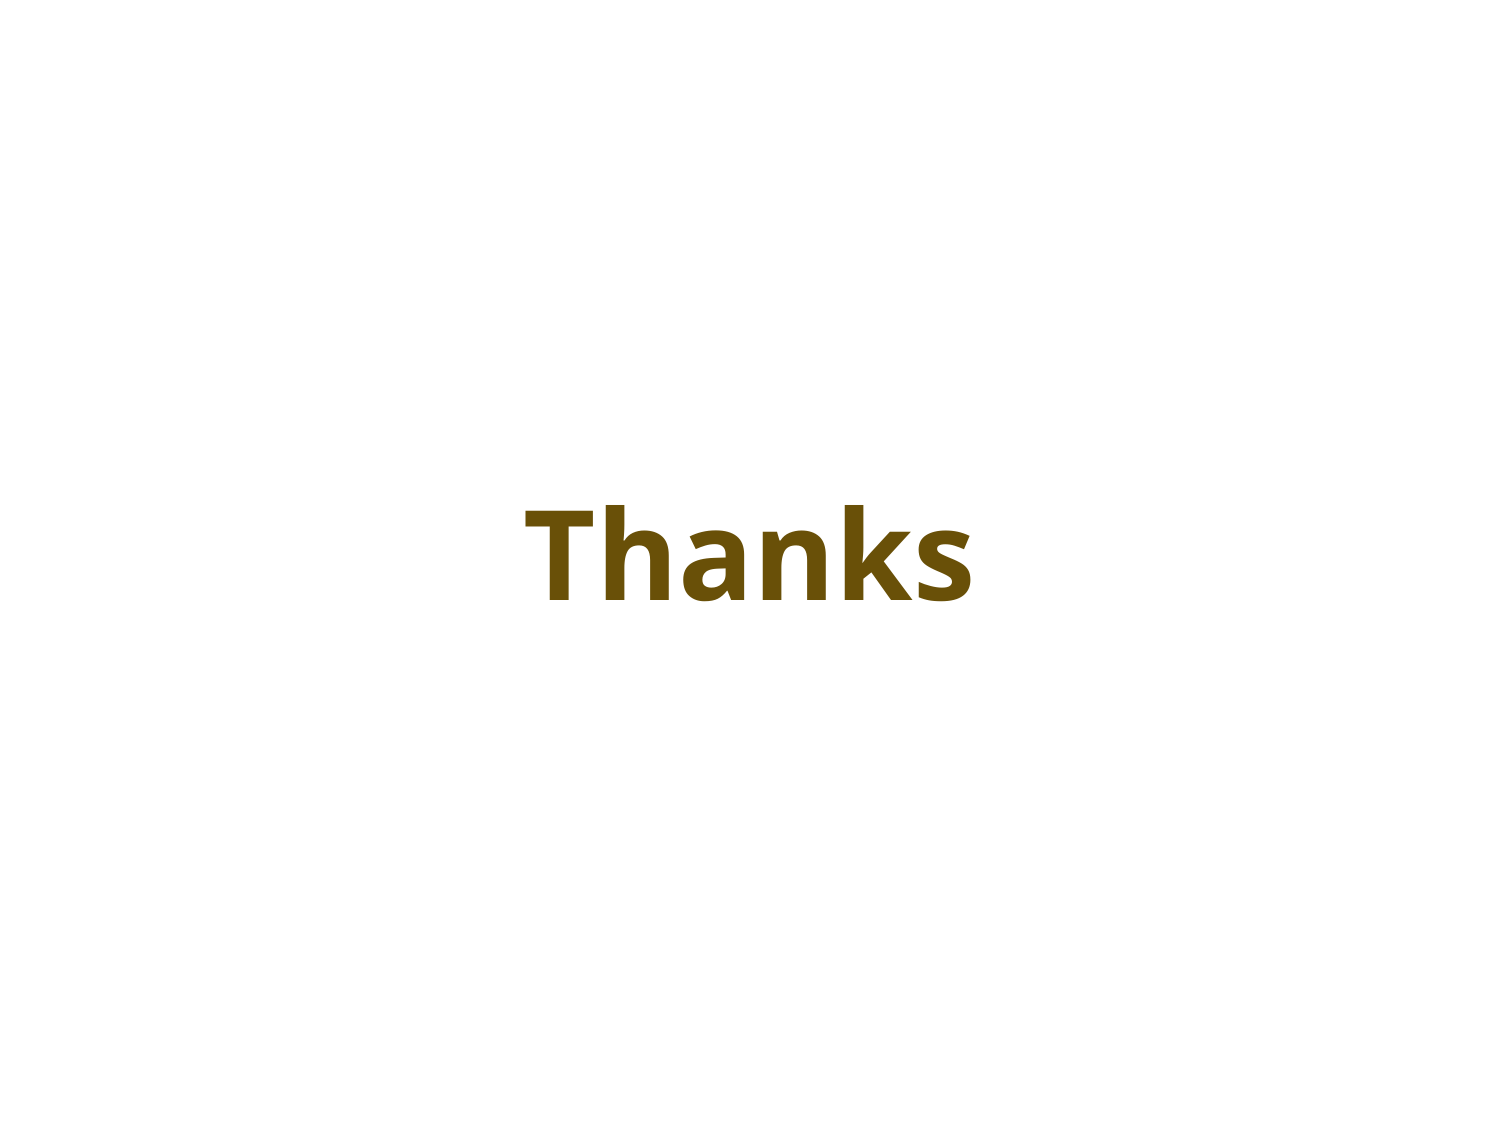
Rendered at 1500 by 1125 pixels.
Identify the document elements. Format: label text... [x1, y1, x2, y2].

title Thanks [112, 438, 1388, 687]
